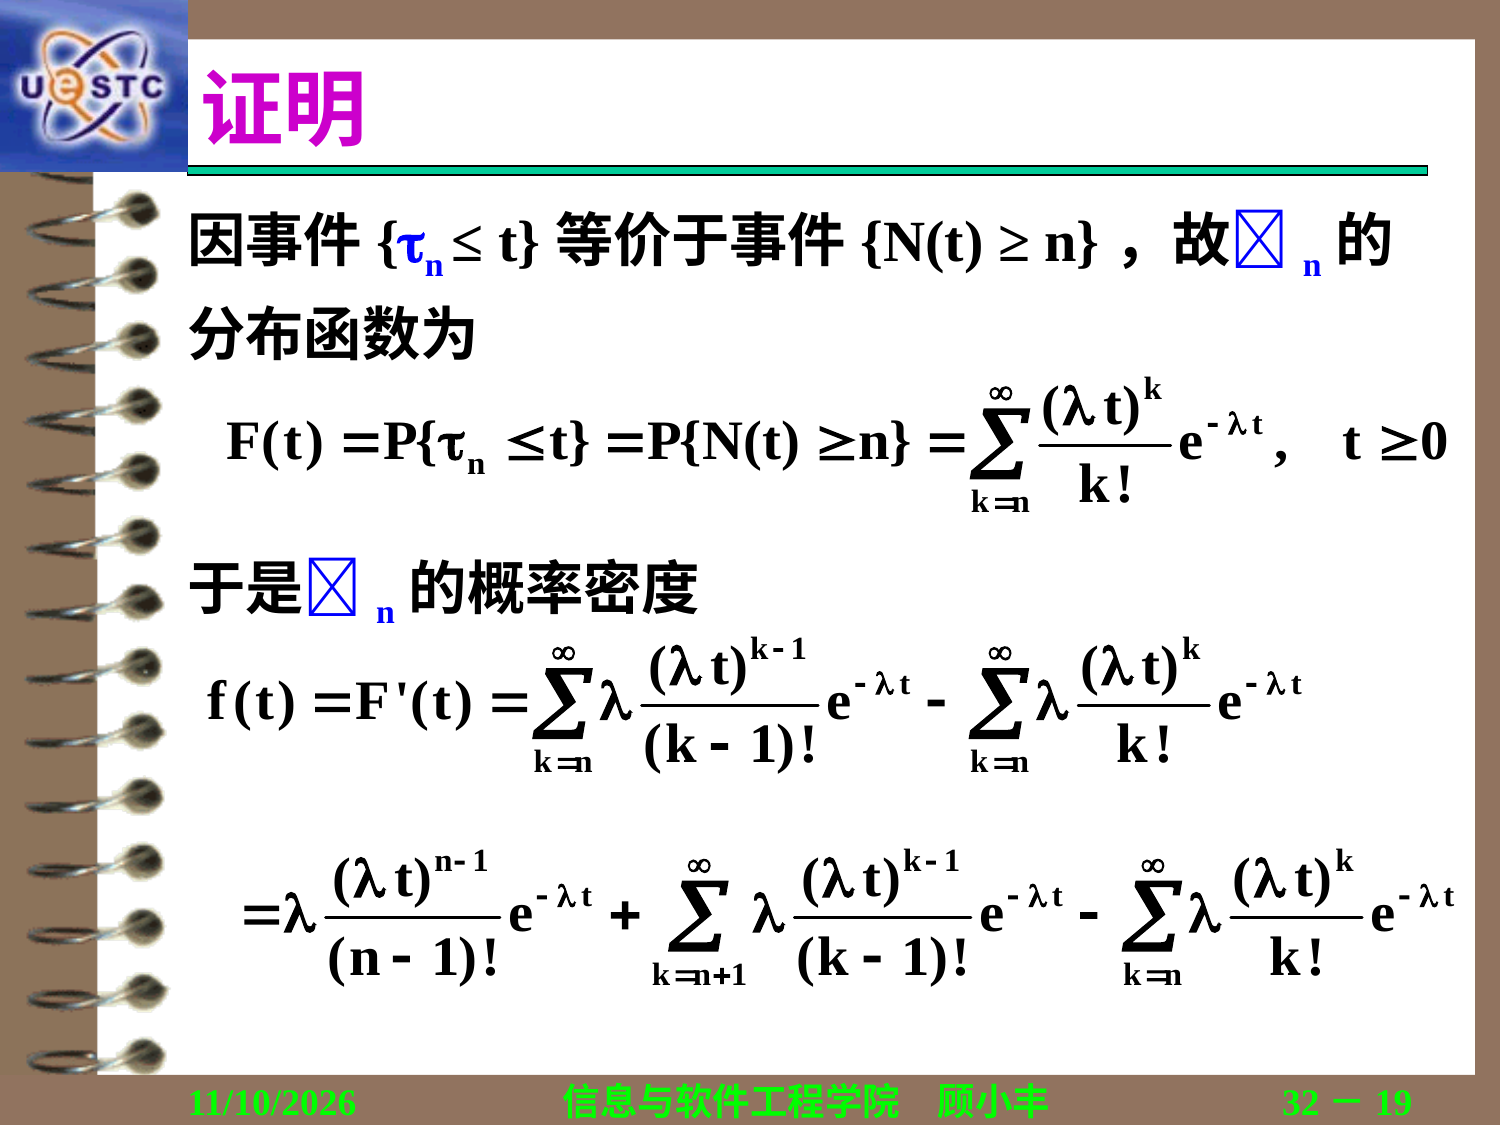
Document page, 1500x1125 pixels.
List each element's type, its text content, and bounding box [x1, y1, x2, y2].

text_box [218, 361, 1459, 525]
slide_number 32－19 [1162, 1077, 1413, 1123]
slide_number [187, 1077, 462, 1123]
title 证明 [200, 56, 1425, 157]
footer 信息与软件工程学院 顾小丰 [462, 1077, 1151, 1123]
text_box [199, 621, 1318, 785]
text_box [230, 833, 1471, 997]
picture [0, 0, 194, 1075]
list 因事件{n ≤ t}等价于事件{N(t) ≥ n}，故n的分布函数为 于是n的概率密度 [187, 187, 1450, 604]
